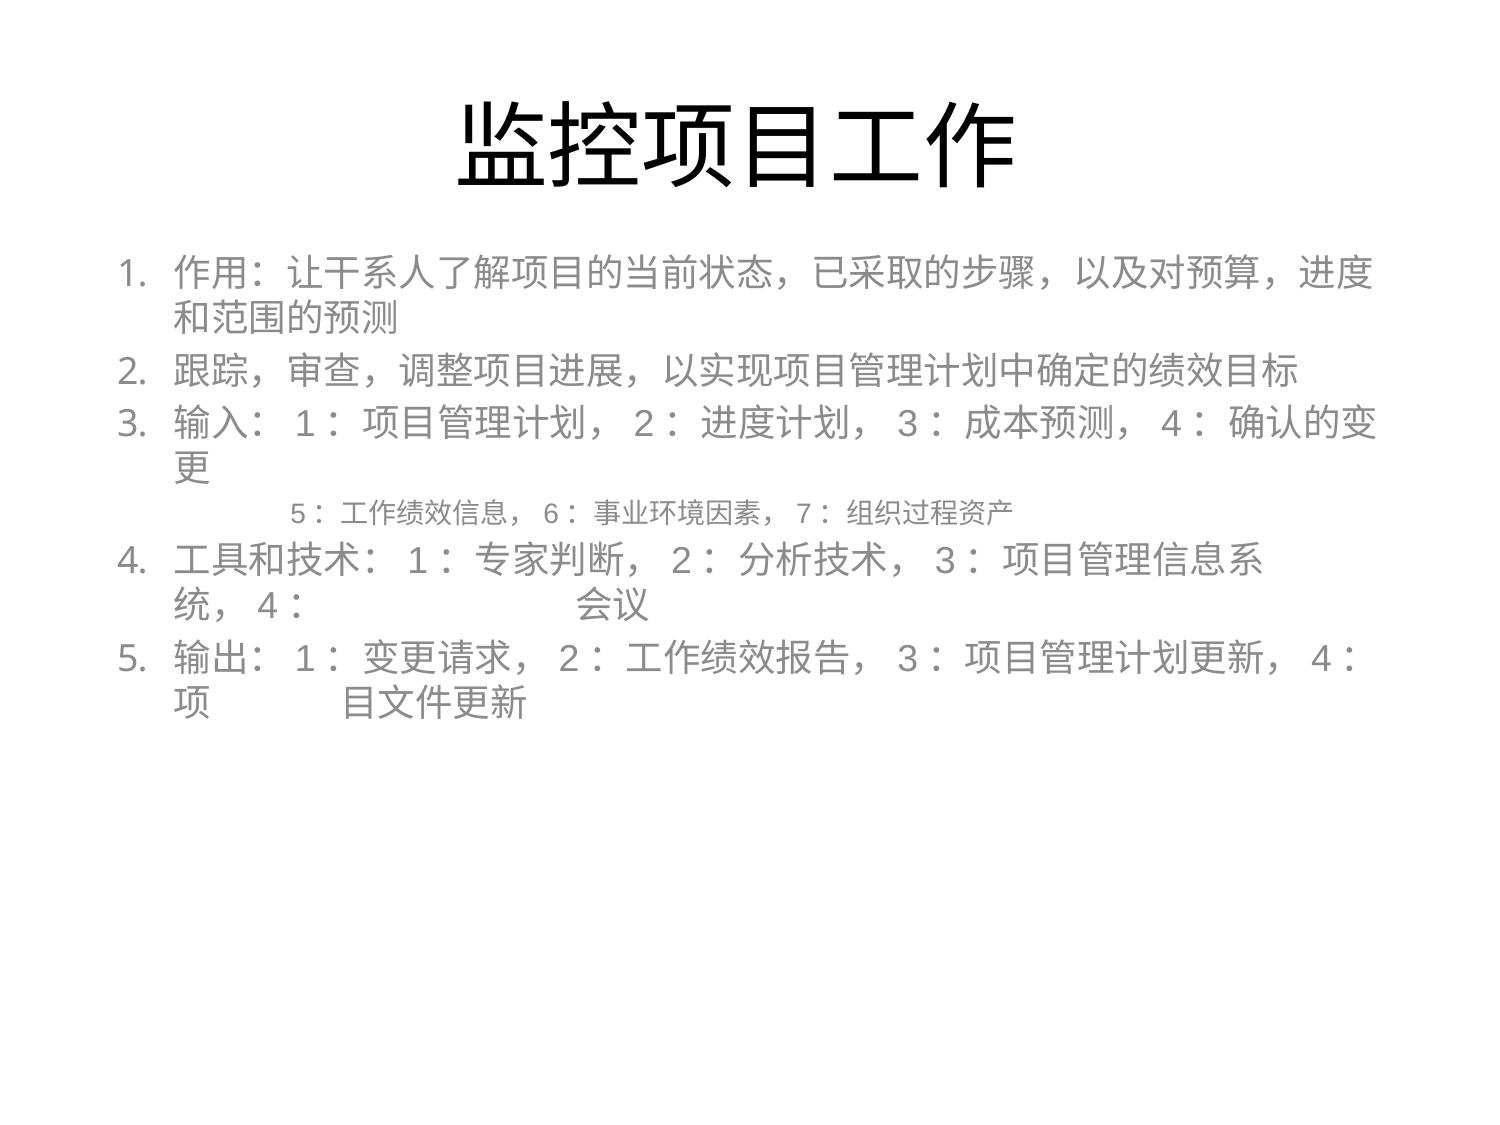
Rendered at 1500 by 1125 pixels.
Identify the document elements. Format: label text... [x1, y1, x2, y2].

title 监控项目工作 [88, 89, 1383, 207]
list 作用：让干系人了解项目的当前状态，已采取的步骤，以及对预算，进度和范围的预测 跟踪，审查，调整项目进展，以实现项目管理计划中确定的绩效目标 输入：1：项目管理计划，2：进度计划，3：成本预测，4：确认的变更 5：工作绩效信息，6：事业环境因素，7：组织过程资产 工具和技术：1：专家判断，2：分析技术，3：项目管理信息系统，4： 会议 输出：1：变更请求，2：工作绩效报告，3：项目管理计划更新，4：项 目文件更新 [102, 241, 1397, 1000]
